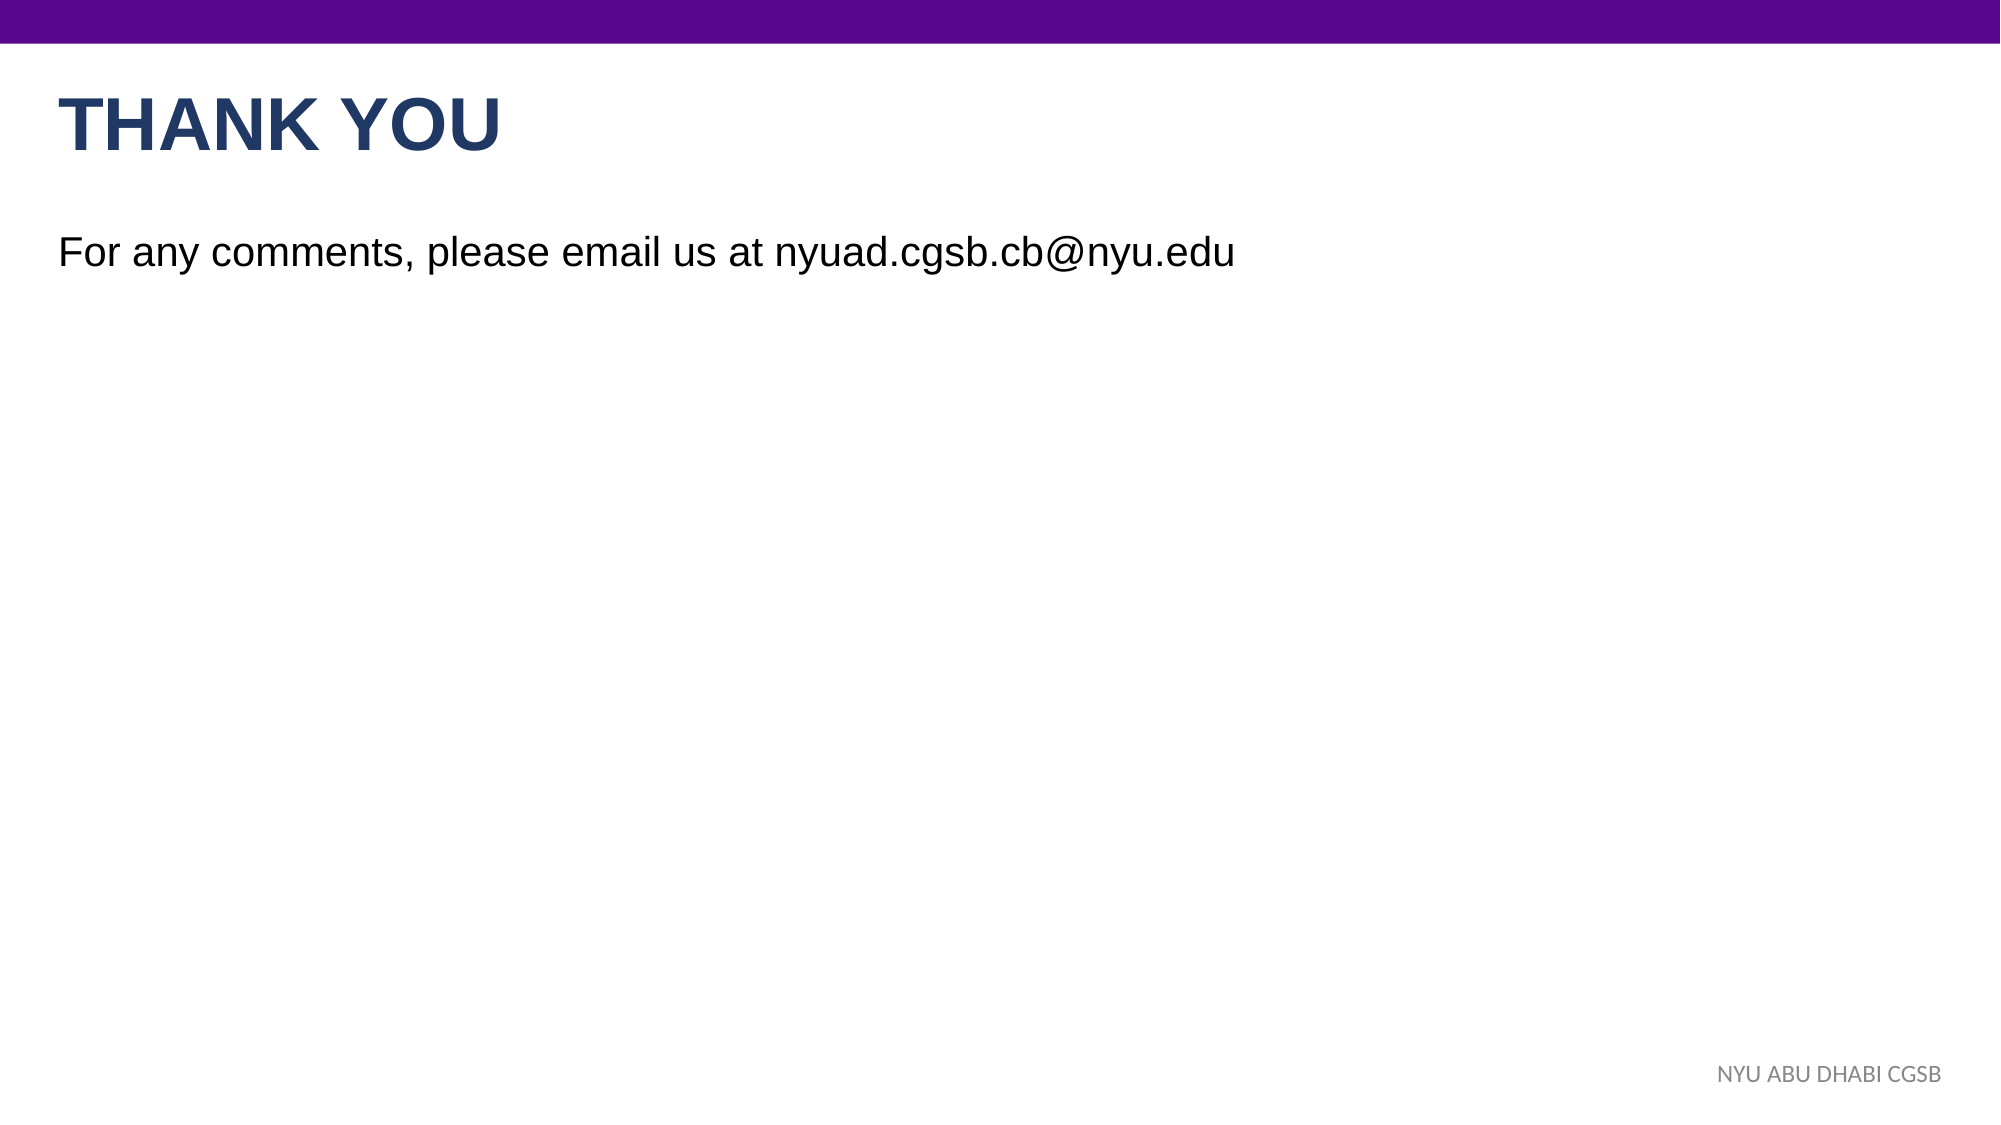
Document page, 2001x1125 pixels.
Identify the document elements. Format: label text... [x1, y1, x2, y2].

title THANK YOU [43, 44, 1769, 209]
list For any comments, please email us at nyuad.cgsb.cb@nyu.edu [43, 209, 1978, 1043]
text_box [0, 0, 2000, 44]
slide_number NYU ABU DHABI CGSB [1506, 1042, 1957, 1103]
